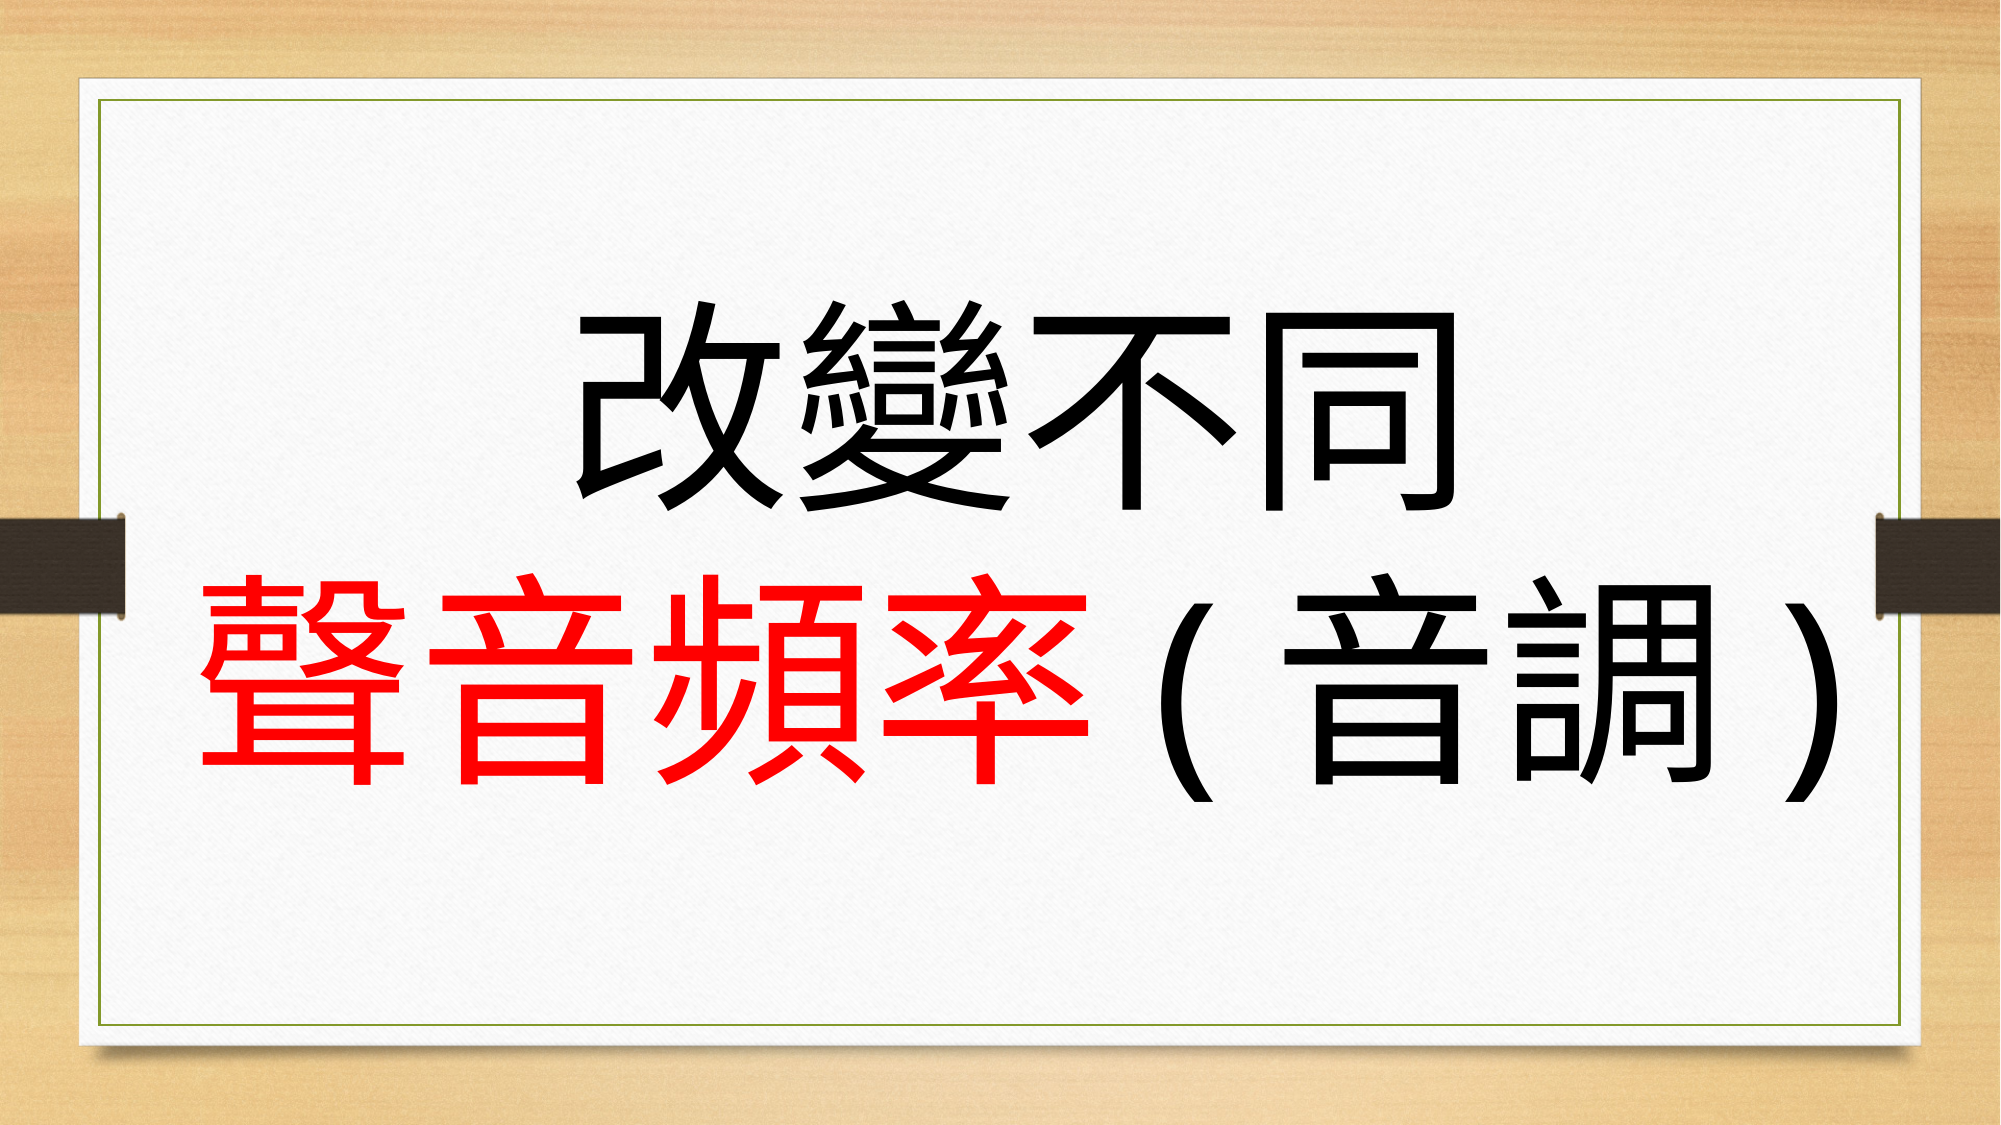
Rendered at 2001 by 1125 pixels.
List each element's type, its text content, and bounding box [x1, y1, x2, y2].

title 改變不同 聲音頻率(音調) [164, 121, 1874, 956]
picture [0, 0, 2001, 1125]
